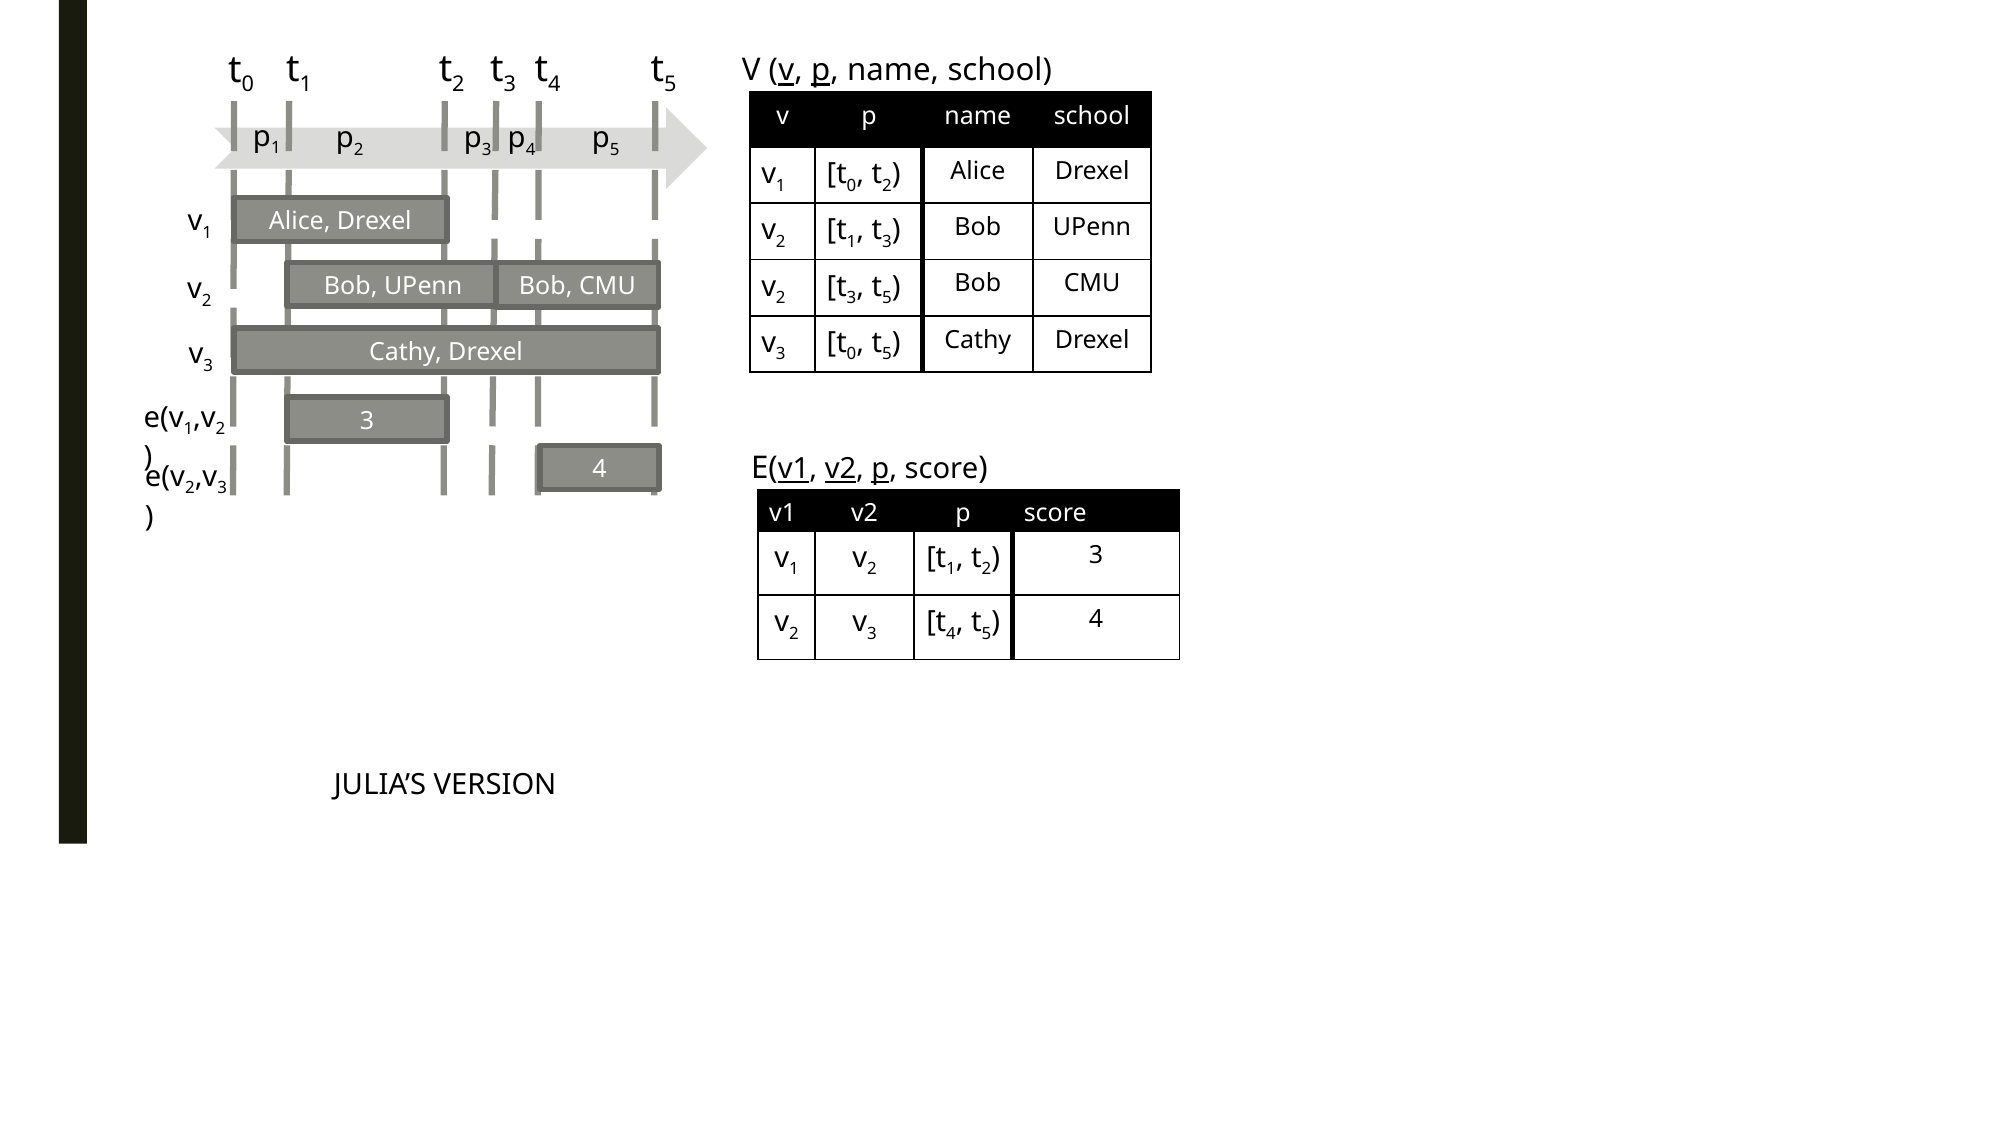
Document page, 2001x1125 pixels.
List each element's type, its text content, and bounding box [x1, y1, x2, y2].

table_cell [t1, t3) [816, 204, 920, 259]
table_cell v2 [816, 532, 913, 594]
table_cell v2 [759, 596, 814, 659]
table_cell Drexel [1034, 148, 1150, 202]
table_cell Bob [925, 260, 1032, 315]
table_cell 4 [1015, 596, 1179, 659]
table_header name [923, 93, 1033, 146]
table_header v2 [815, 491, 914, 530]
table_cell CMU [1034, 260, 1150, 315]
text_box V (v, p, name, school) [730, 43, 1064, 93]
table_cell v3 [816, 596, 913, 659]
table_cell [t4, t5) [915, 596, 1010, 659]
table_cell Bob [925, 204, 1032, 259]
text_box JULIA’S VERSION [322, 759, 568, 806]
table_cell [t0, t5) [816, 317, 920, 371]
table_cell v2 [751, 260, 814, 315]
table_header v1 [759, 491, 815, 530]
table_cell [t3, t5) [816, 260, 920, 315]
table_cell v2 [751, 204, 814, 259]
table_cell v1 [751, 148, 814, 202]
text_box E(v1, v2, p, score) [739, 441, 1000, 491]
table_cell v1 [759, 532, 814, 594]
table_header v [751, 93, 815, 146]
table_cell Drexel [1034, 317, 1150, 371]
table_cell 3 [1015, 532, 1179, 594]
table_header p [815, 93, 923, 146]
table_cell UPenn [1034, 204, 1150, 259]
table_cell [t1, t2) [915, 532, 1010, 594]
table_header p [914, 490, 1012, 530]
table_header score [1012, 490, 1179, 530]
table_cell Alice [925, 148, 1032, 202]
table_header school [1033, 93, 1150, 146]
table_cell v3 [751, 317, 814, 371]
table_cell Cathy [925, 317, 1032, 371]
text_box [128, 37, 708, 536]
table_cell [t0, t2) [816, 148, 920, 202]
